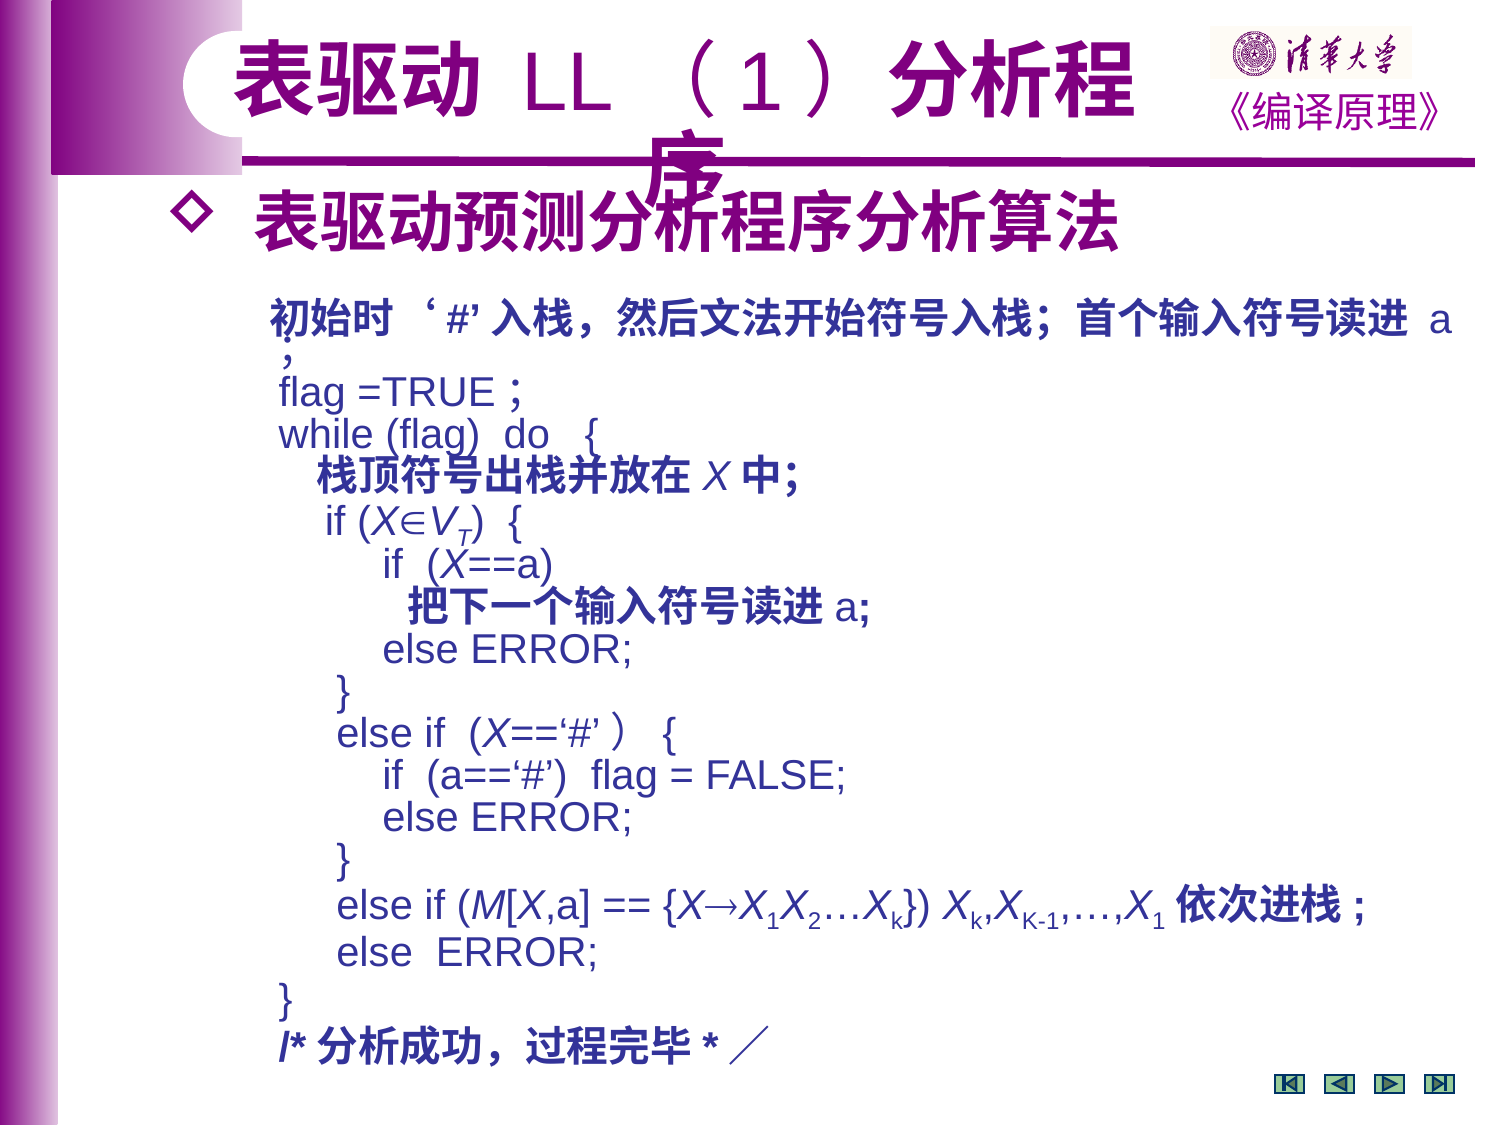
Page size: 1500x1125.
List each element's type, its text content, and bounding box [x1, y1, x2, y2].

text_box 表驱动预测分析程序分析算法 [147, 172, 1247, 268]
picture [1210, 26, 1412, 79]
text_box 初始时‘#’入栈，然后文法开始符号入栈；首个输入符号读进 a ； flag =TRUE； while (flag) do { 栈顶符号出栈并放在X中； if (XVT) { if (X==a) 把下一个输入符号读进a; else ERROR; } else if (X==‘#’）{ if (a==‘#’) flag = FALSE; else ERROR; } else if (M[X,a] == {XX1X2…Xk}) Xk,XK-1,…,X1依次进栈; else ERROR; } /*分析成功，过程完毕*／ [206, 302, 1471, 1071]
text_box [1324, 1074, 1355, 1093]
text_box [1274, 1074, 1305, 1093]
text_box 表驱动 LL（1）分析程序 [206, 30, 1163, 226]
text_box [1424, 1074, 1455, 1093]
text_box [1374, 1074, 1405, 1093]
